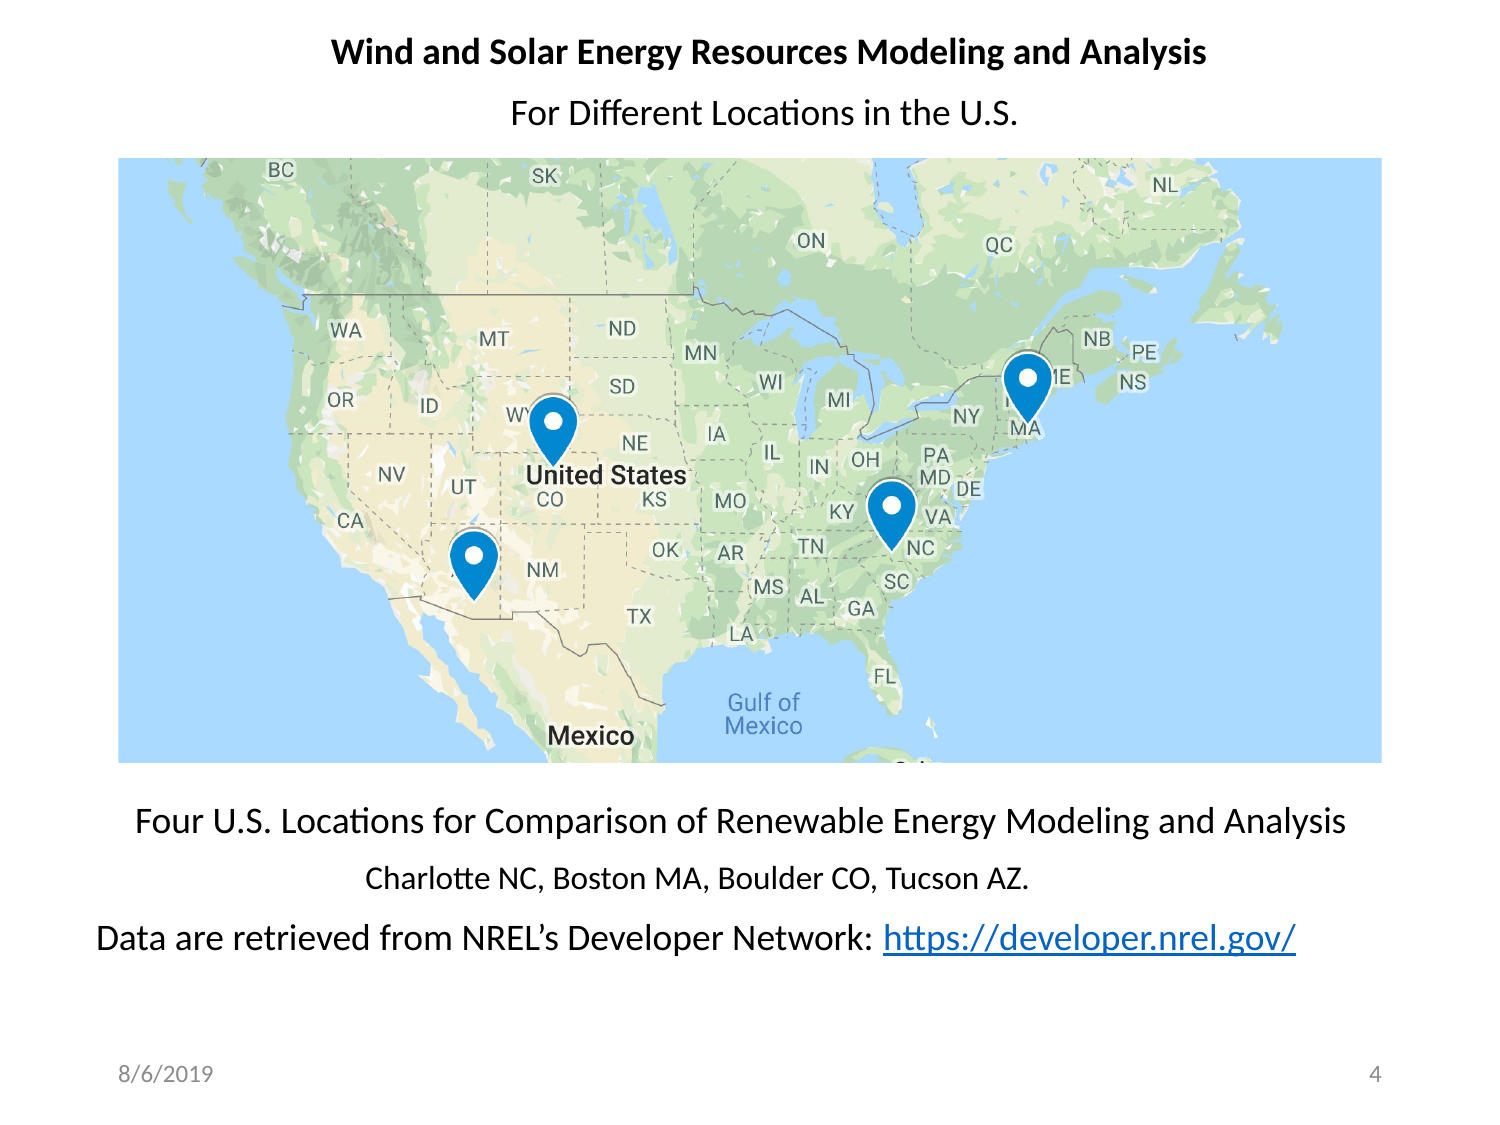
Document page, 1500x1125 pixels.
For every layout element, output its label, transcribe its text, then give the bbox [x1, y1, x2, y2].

text_box Charlotte NC, Boston MA, Boulder CO, Tucson AZ. [350, 848, 1060, 904]
text_box For Different Locations in the U.S. [495, 80, 1044, 140]
text_box Data are retrieved from NREL’s Developer Network: https://developer.nrel.gov/ [81, 905, 1382, 966]
text_box Four U.S. Locations for Comparison of Renewable Energy Modeling and Analysis [120, 788, 1395, 849]
slide_number 4 [1059, 1042, 1397, 1103]
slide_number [103, 1042, 441, 1103]
picture [118, 158, 1382, 763]
text_box Wind and Solar Energy Resources Modeling and Analysis [316, 19, 1223, 80]
